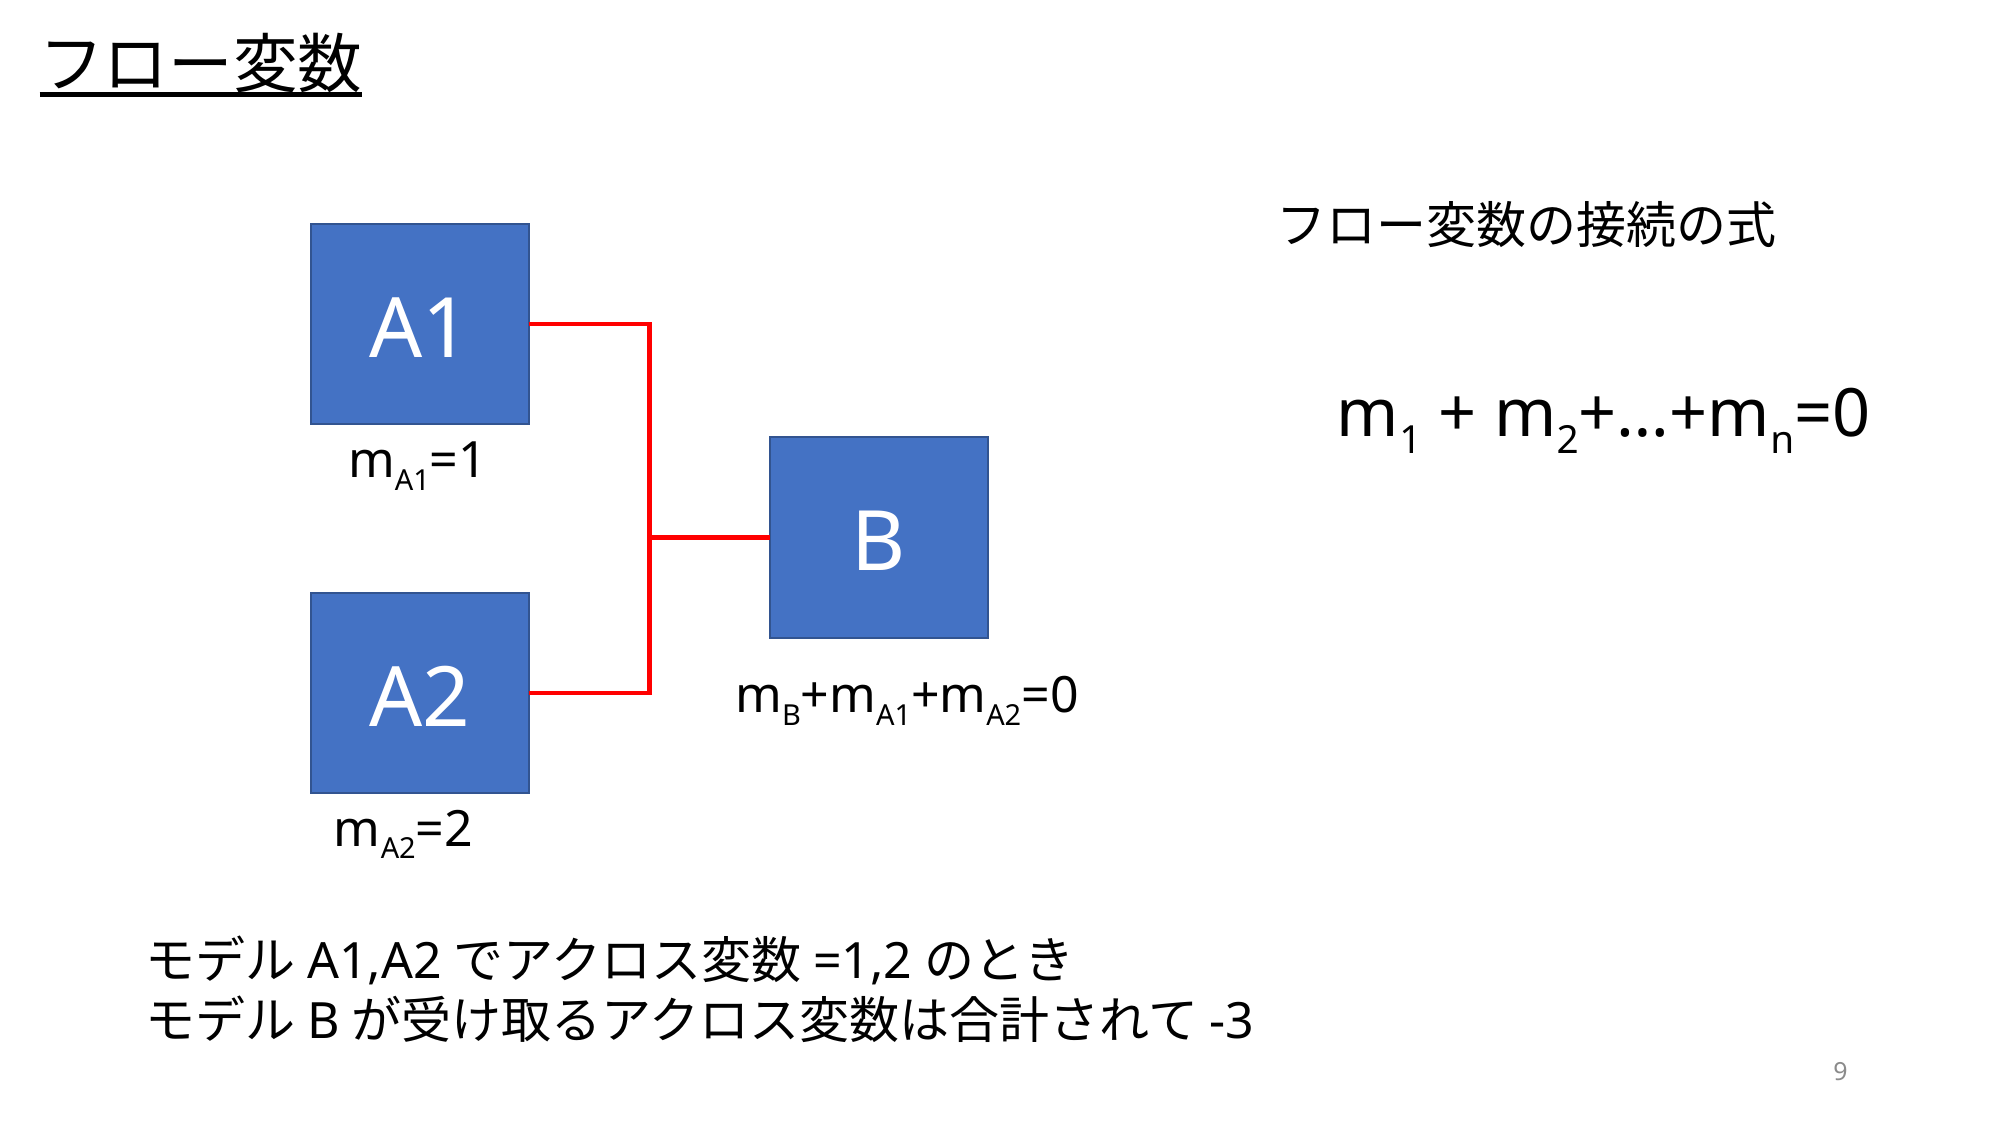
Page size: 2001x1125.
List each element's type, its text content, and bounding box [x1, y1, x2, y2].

text_box フロー変数の接続の式 [1261, 185, 1792, 261]
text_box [528, 324, 771, 537]
text_box B [771, 436, 989, 639]
text_box mA2=2 [319, 789, 488, 873]
text_box フロー変数 [31, 14, 371, 109]
slide_number 9 [1412, 1042, 1863, 1103]
text_box A1 [310, 223, 530, 425]
text_box mA1=1 [333, 420, 502, 504]
text_box m1 + m2+…+mn=0 [1322, 362, 1886, 469]
text_box mB+mA1+mA2=0 [720, 655, 1094, 739]
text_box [528, 537, 771, 693]
text_box A2 [310, 592, 530, 794]
text_box モデルA1,A2でアクロス変数=1,2のとき モデルBが受け取るアクロス変数は合計されて-3 [130, 921, 1269, 1057]
